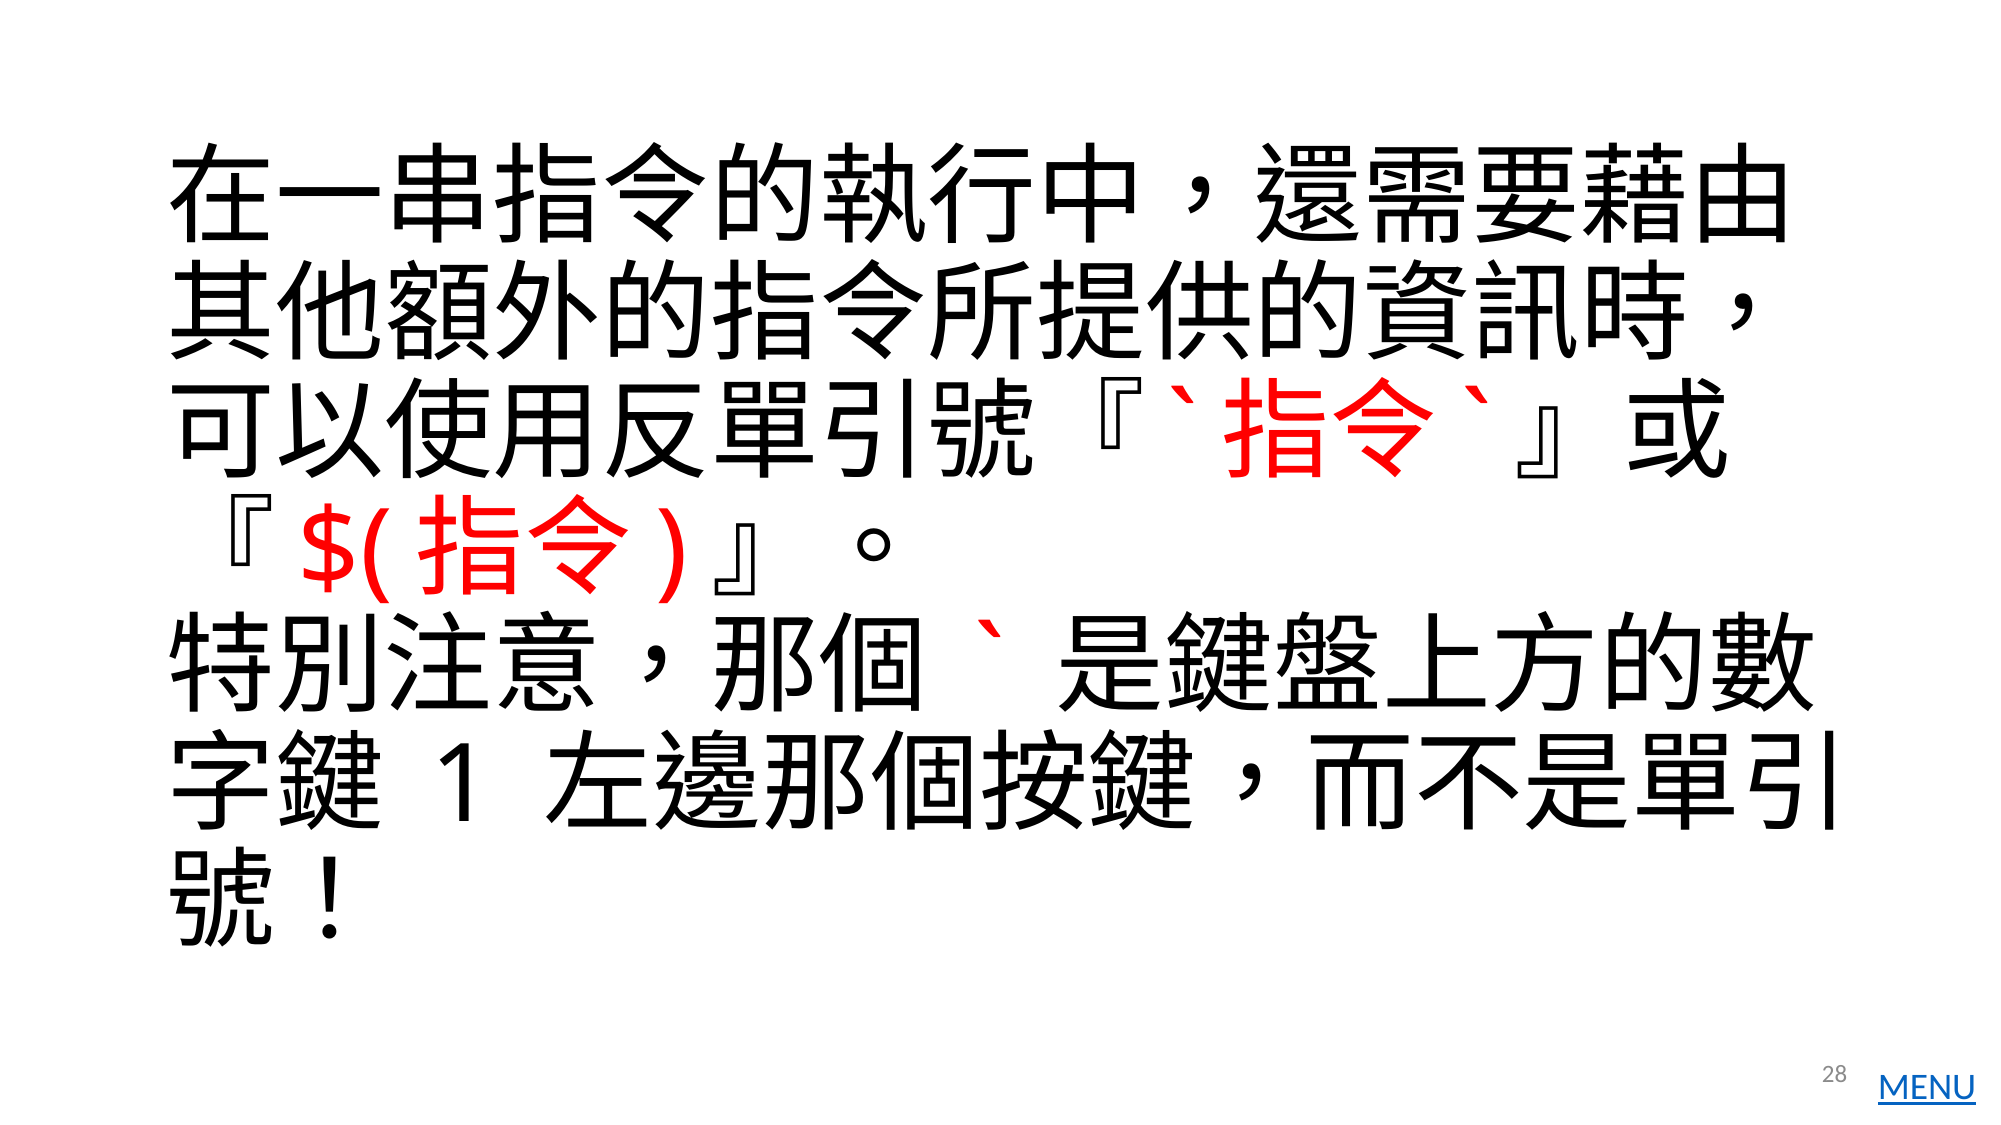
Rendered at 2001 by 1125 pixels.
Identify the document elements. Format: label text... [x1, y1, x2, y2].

title 在一串指令的執行中，還需要藉由其他額外的指令所提供的資訊時， 可以使用反單引號『`指令`』或 『$(指令)』。 特別注意，那個 ` 是鍵盤上方的數字鍵 1 左邊那個按鍵，而不是單引號！ [151, 41, 1877, 970]
slide_number 28 [1412, 1042, 1863, 1103]
